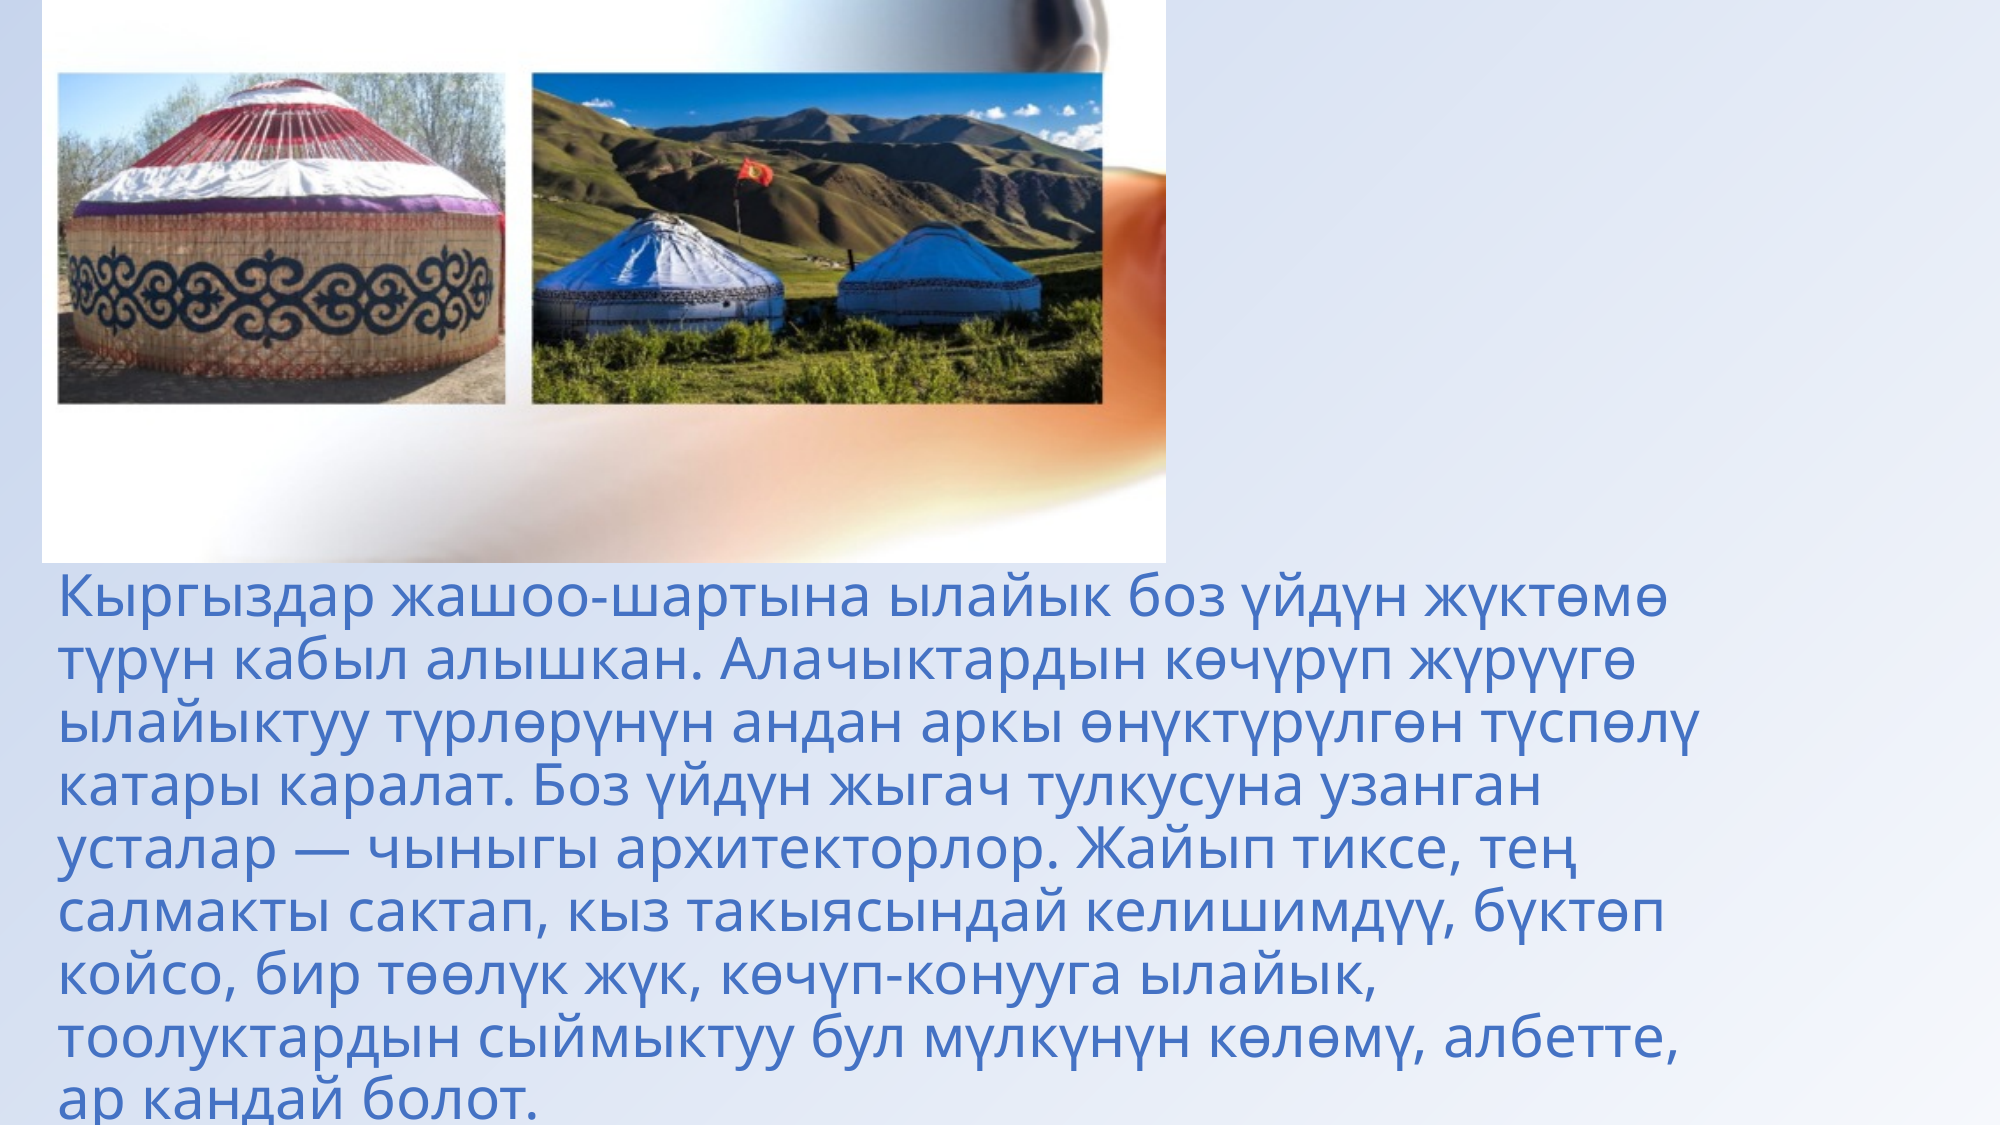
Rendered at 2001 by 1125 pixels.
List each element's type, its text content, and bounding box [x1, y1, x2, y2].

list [42, 0, 1166, 563]
title Кыргыздар жашоо-шартына ылайык боз үйдүн жүктөмө түрүн кабыл алышкан. Алачыктардын көчүрүп жүрүүгө ылайыктуу түрлөрүнүн андан аркы өнүктүрүлгөн түспөлү катары каралат. Боз үйдүн жыгач тулкусуна узанган усталар — чыныгы архитекторлор. Жайып тиксе, тең салмакты сактап, кыз такыясындай келишимдүү, бүктөп койсо, бир төөлүк жүк, көчүп-конууга ылайык, тоолуктардын сыймыктуу бул мүлкүнүн көлөмү, албетте, ар кандай болот. [42, 775, 1768, 994]
